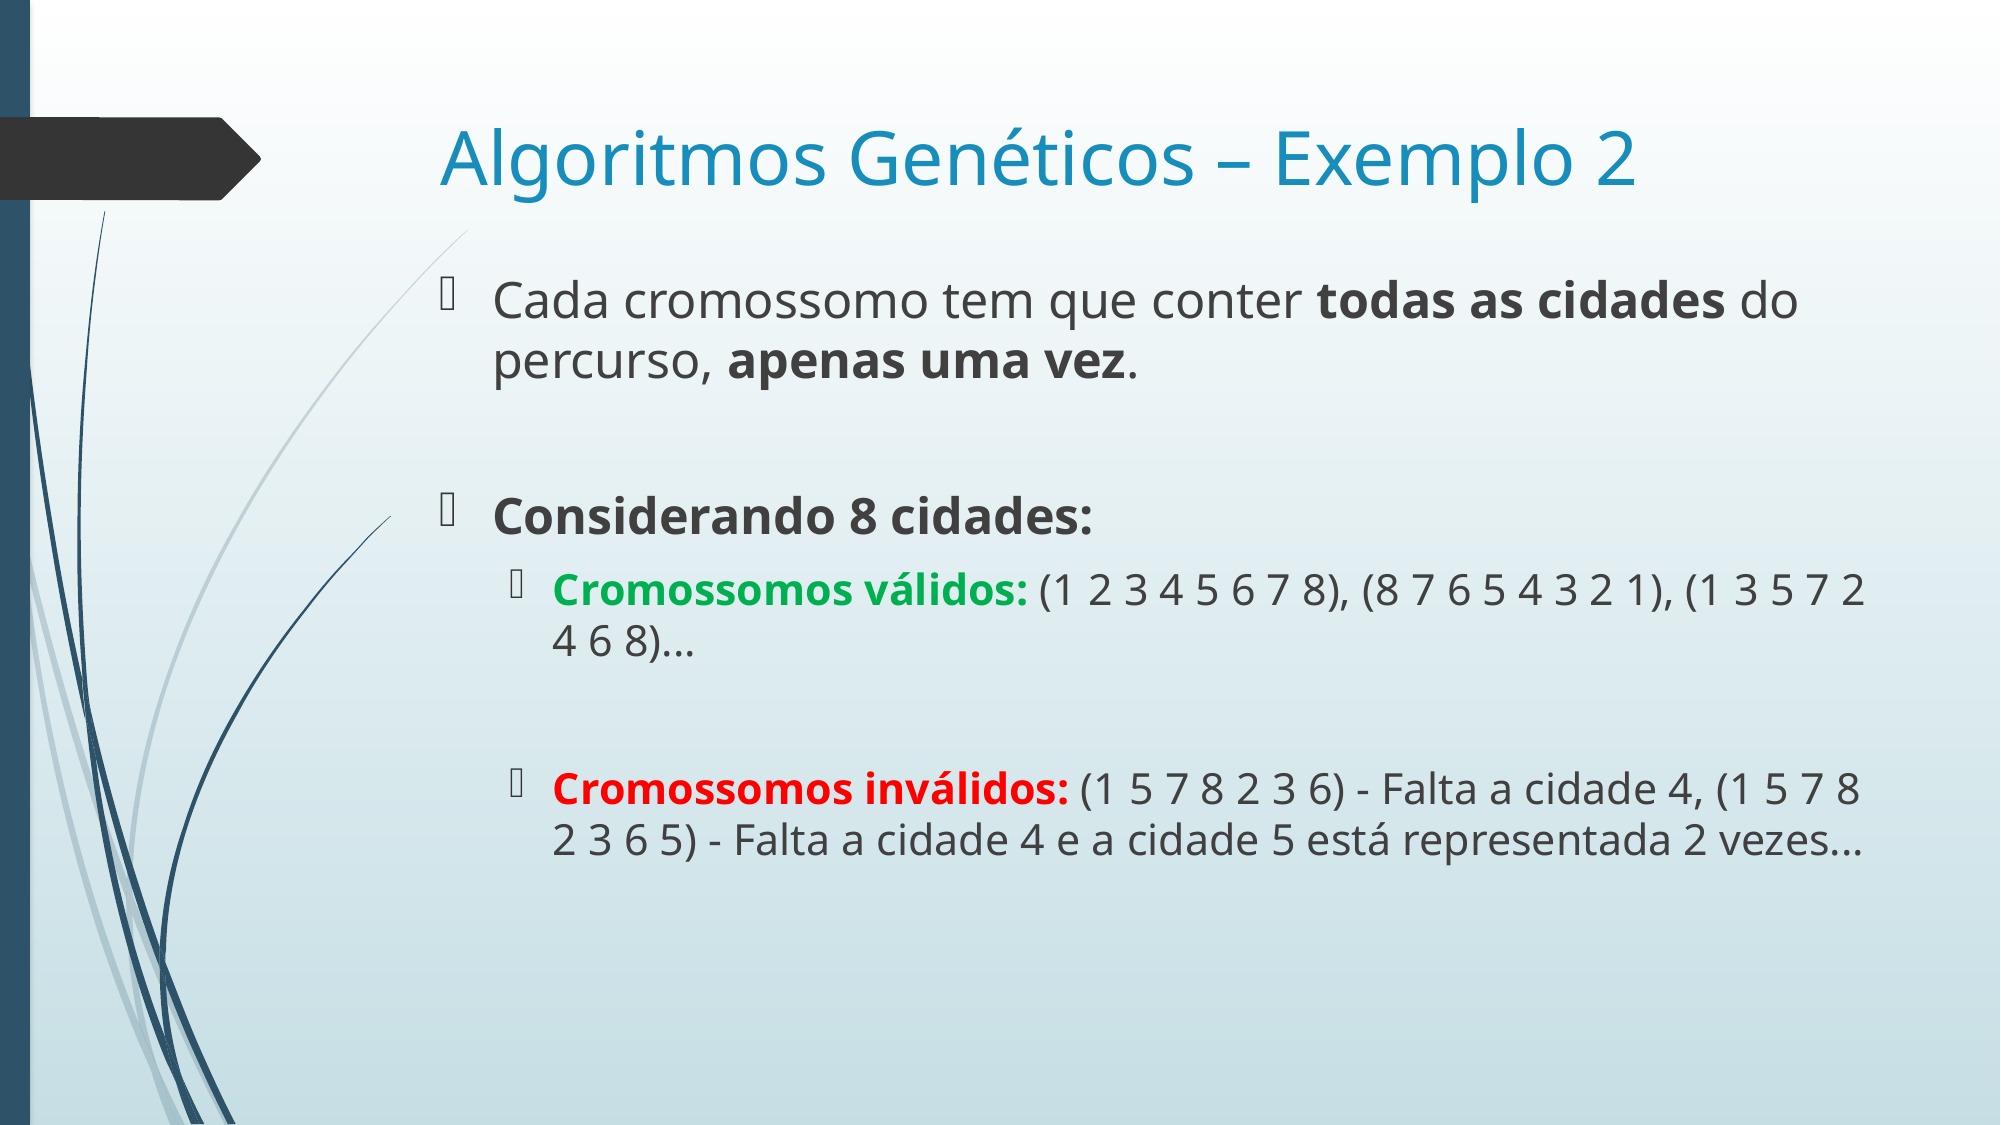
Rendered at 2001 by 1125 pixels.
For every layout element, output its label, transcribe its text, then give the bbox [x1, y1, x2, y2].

list Cada cromossomo tem que conter todas as cidades do percurso, apenas uma vez. Considerando 8 cidades: Cromossomos válidos: (1 2 3 4 5 6 7 8), (8 7 6 5 4 3 2 1), (1 3 5 7 2 4 6 8)... Cromossomos inválidos: (1 5 7 8 2 3 6) - Falta a cidade 4, (1 5 7 8 2 3 6 5) - Falta a cidade 4 e a cidade 5 está representada 2 vezes... [424, 261, 1888, 881]
title Algoritmos Genéticos – Exemplo 2 [425, 102, 1888, 261]
